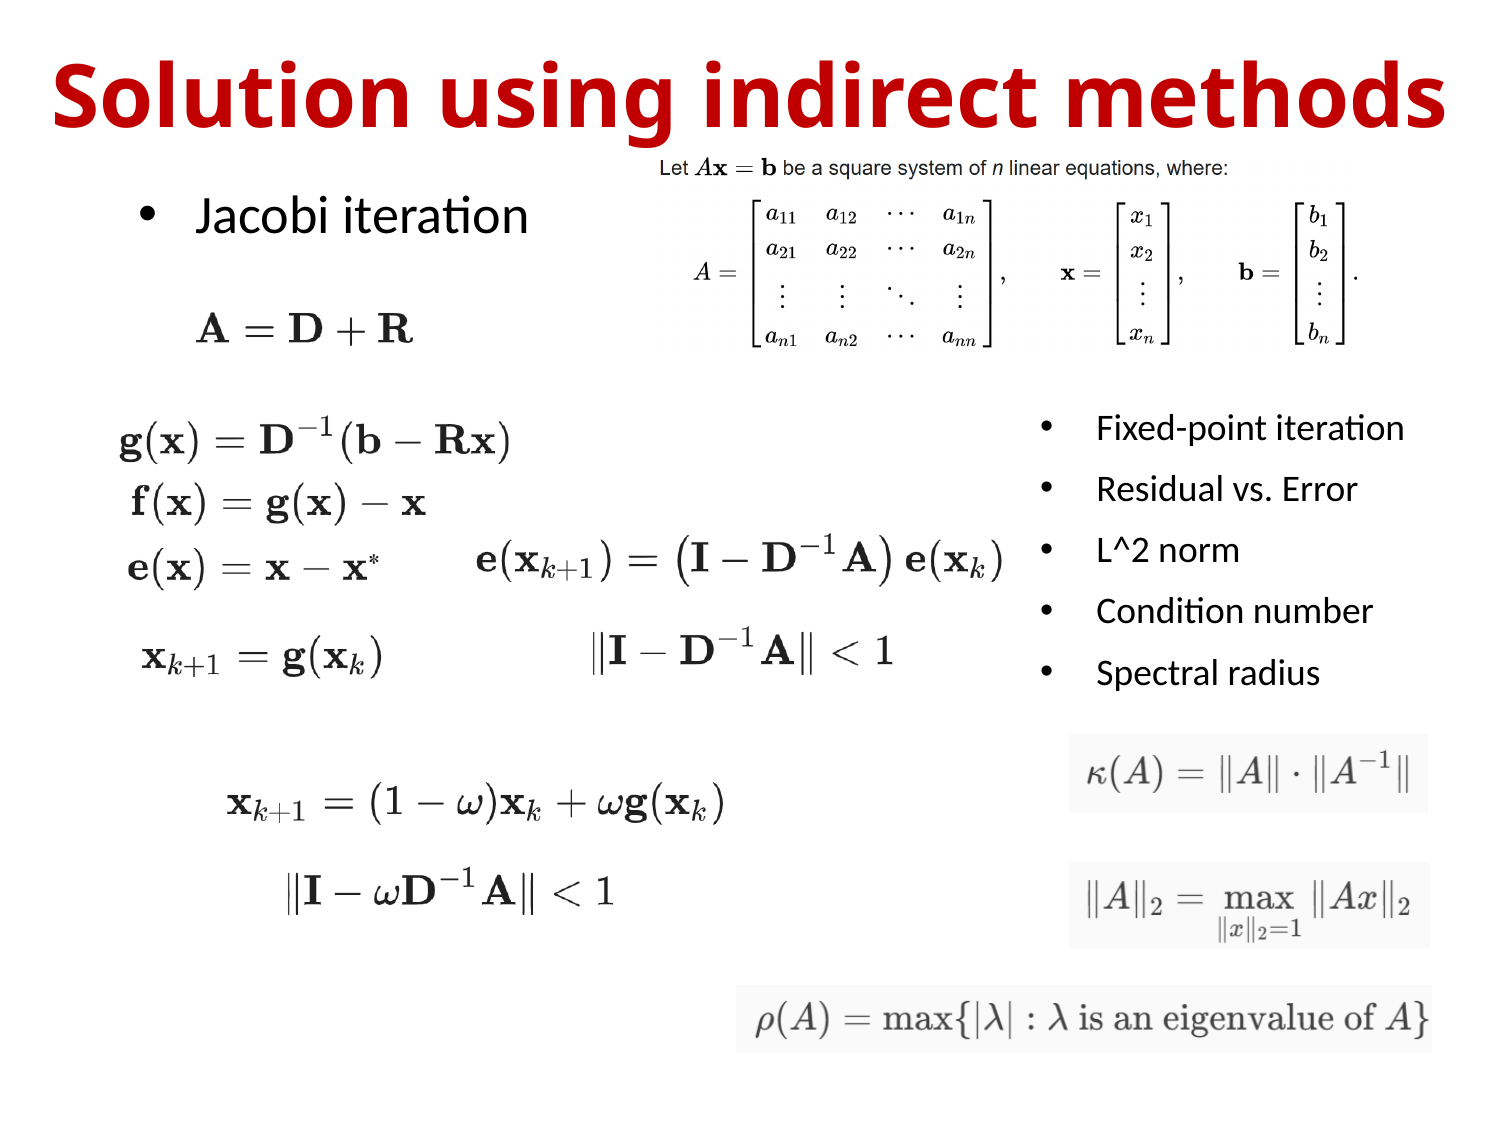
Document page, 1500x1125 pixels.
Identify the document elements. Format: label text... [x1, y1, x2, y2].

text_box Jacobi iteration [123, 179, 654, 316]
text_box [212, 773, 728, 922]
picture [736, 985, 1432, 1053]
text_box Fixed-point iteration Residual vs. Error L^2 norm Condition number Spectral radius [1025, 400, 1443, 718]
picture [1069, 862, 1430, 949]
text_box Solution using indirect methods [20, 24, 1480, 155]
picture [654, 154, 1357, 352]
picture [132, 627, 385, 685]
picture [460, 514, 1006, 690]
picture [1069, 734, 1428, 813]
picture [186, 298, 416, 354]
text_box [111, 403, 516, 599]
